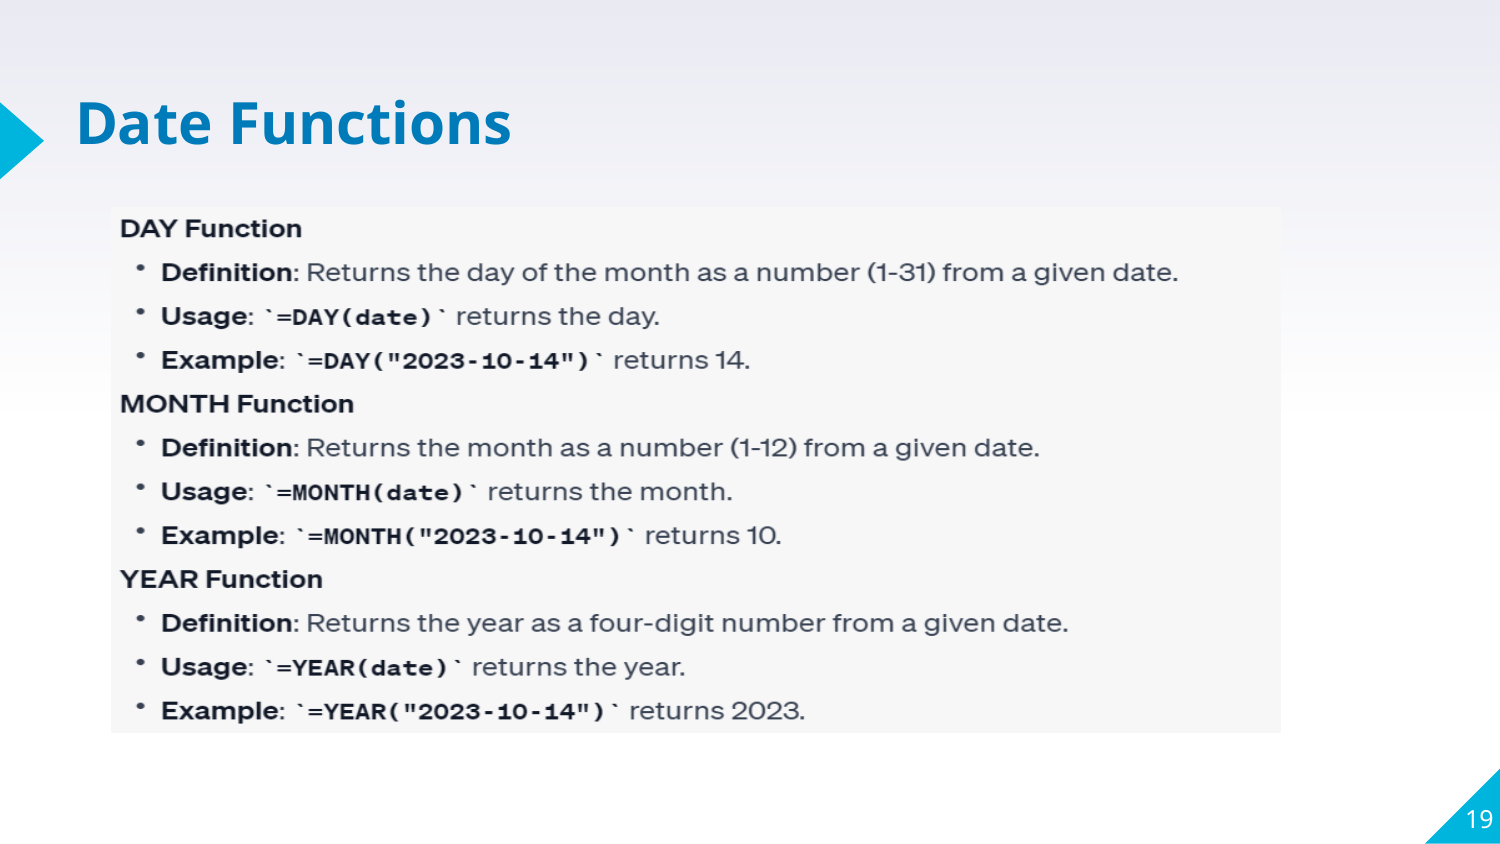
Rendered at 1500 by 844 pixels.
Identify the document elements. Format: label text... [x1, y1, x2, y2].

slide_number 19 [1418, 760, 1494, 838]
picture [111, 206, 1281, 733]
title Date Functions [75, 99, 1124, 169]
